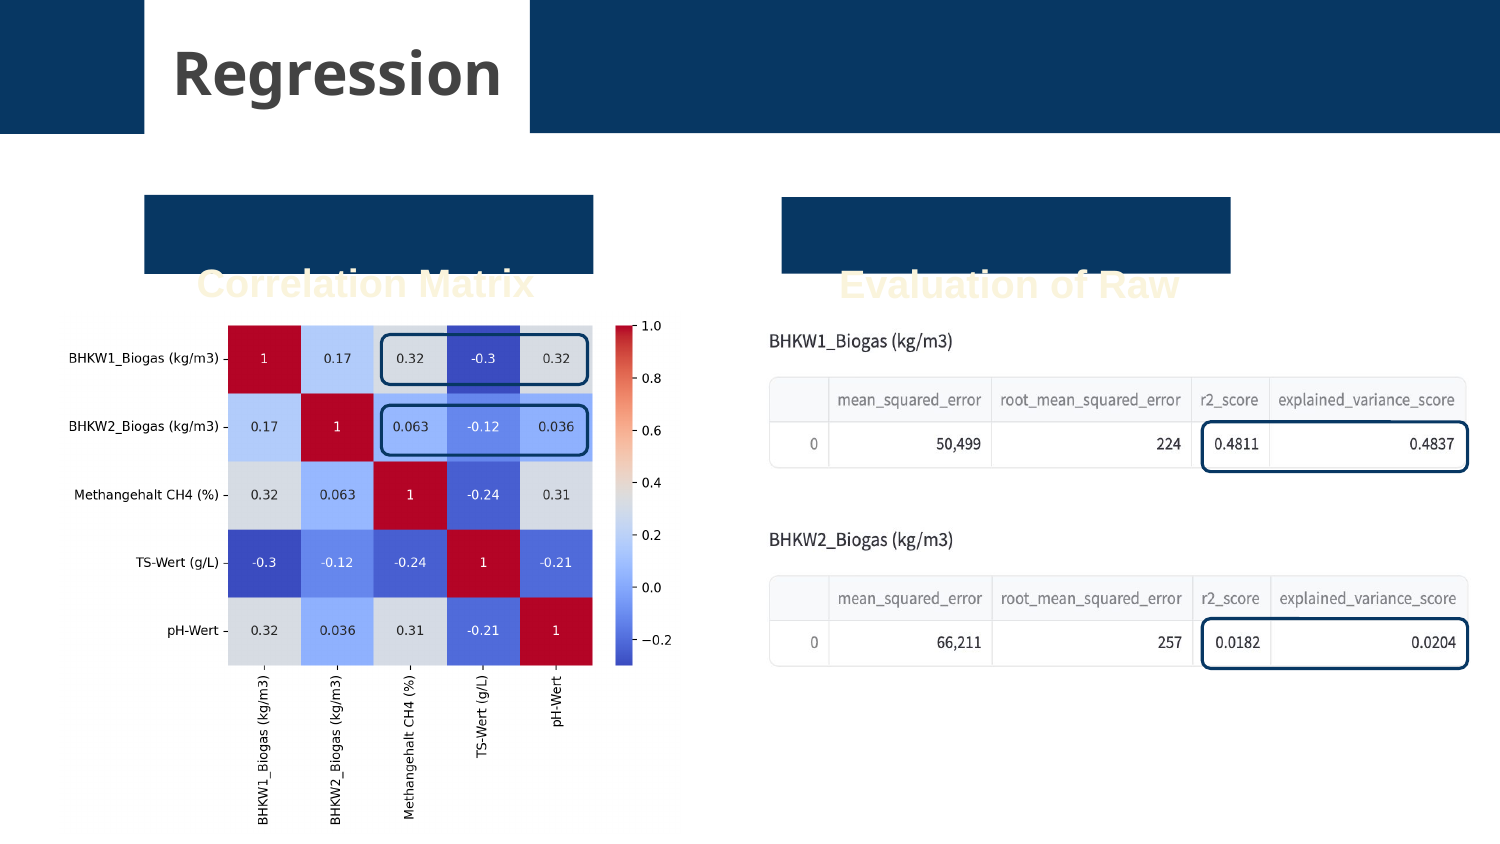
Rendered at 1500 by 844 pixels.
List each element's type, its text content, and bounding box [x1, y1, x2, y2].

text_box [0, 0, 145, 134]
title Regression [157, 19, 529, 134]
picture [729, 310, 1500, 494]
picture [729, 508, 1500, 691]
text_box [787, 195, 1225, 276]
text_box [144, 194, 596, 275]
picture [58, 311, 681, 834]
text_box [529, 0, 1500, 134]
